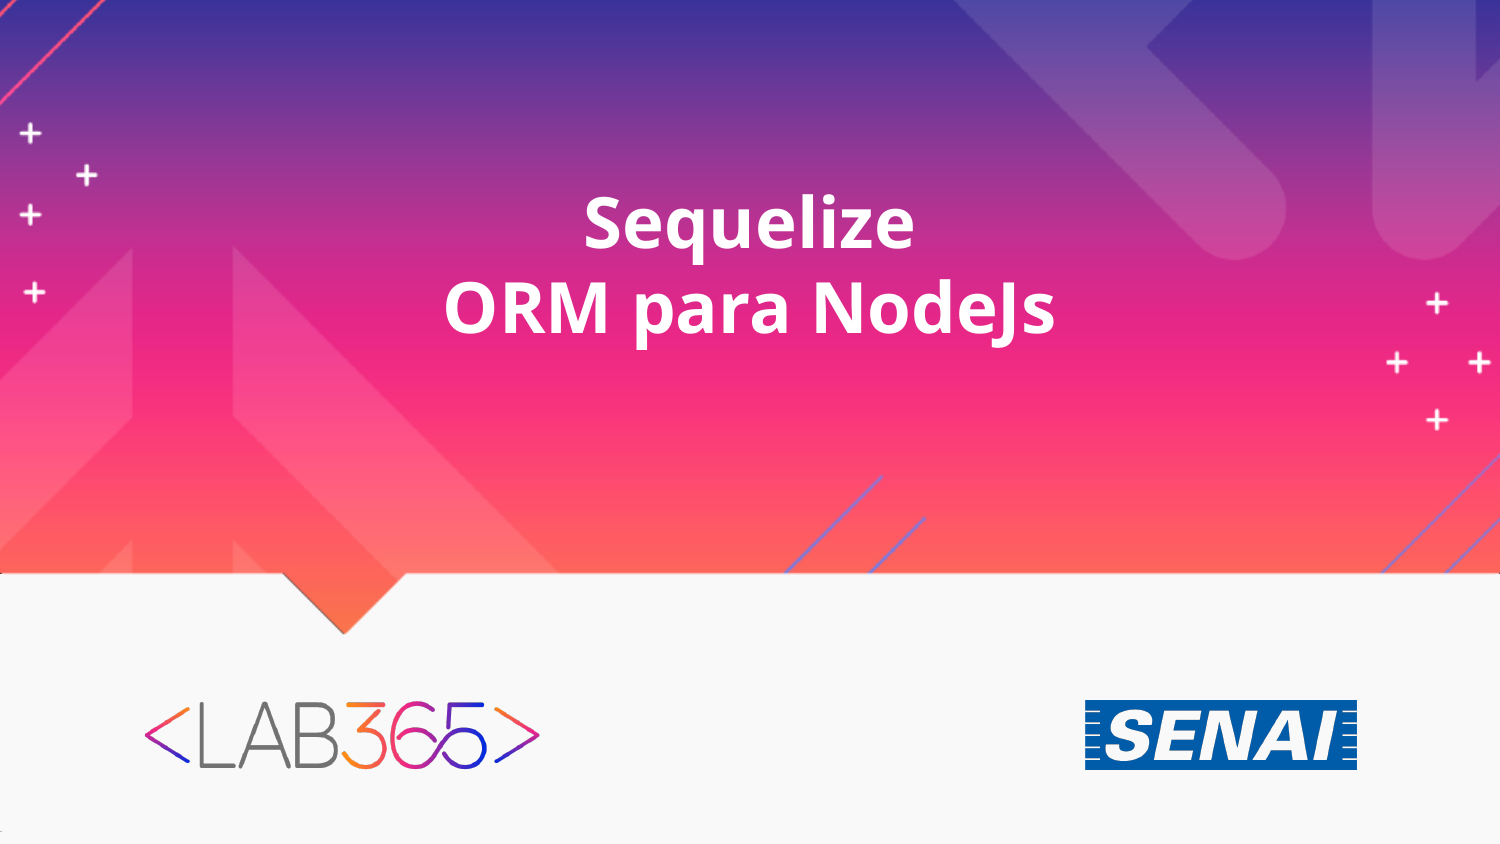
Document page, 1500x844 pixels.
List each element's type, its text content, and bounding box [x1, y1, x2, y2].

title Sequelize ORM para NodeJs [313, 106, 1187, 420]
picture [0, 0, 1500, 831]
